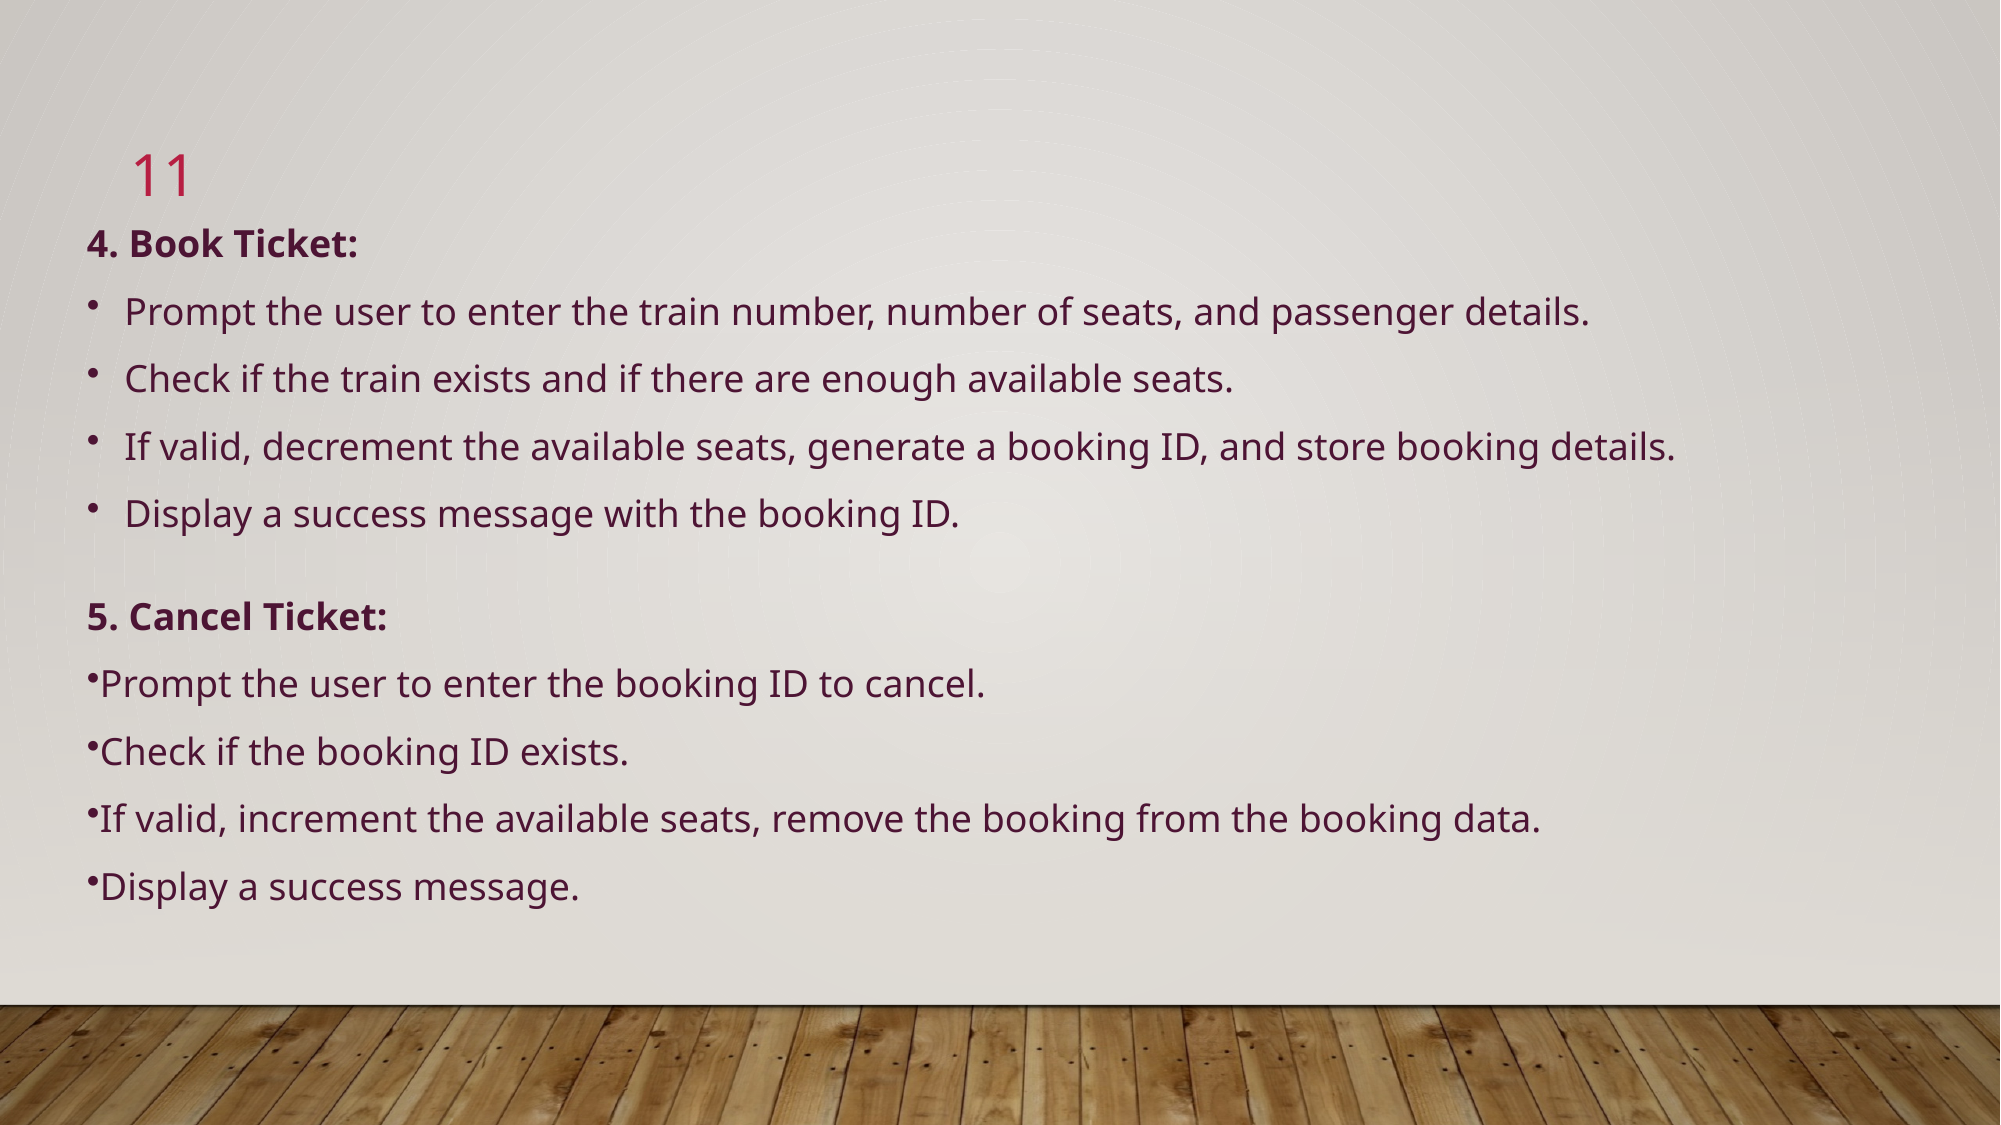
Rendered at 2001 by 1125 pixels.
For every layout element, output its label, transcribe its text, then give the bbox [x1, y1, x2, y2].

text_box 4. Book Ticket:​ Prompt the user to enter the train number, number of seats, and passenger details.​ Check if the train exists and if there are enough available seats.​ If valid, decrement the available seats, generate a booking ID, and store booking details.​ Display a success message with the booking ID. [71, 190, 1900, 543]
picture [0, 1005, 2000, 1125]
text_box 5. Cancel Ticket: Prompt the user to enter the booking ID to cancel. Check if the booking ID exists. If valid, increment the available seats, remove the booking from the booking data. Display a success message. [71, 562, 1902, 983]
slide_number 11 [78, 131, 212, 190]
